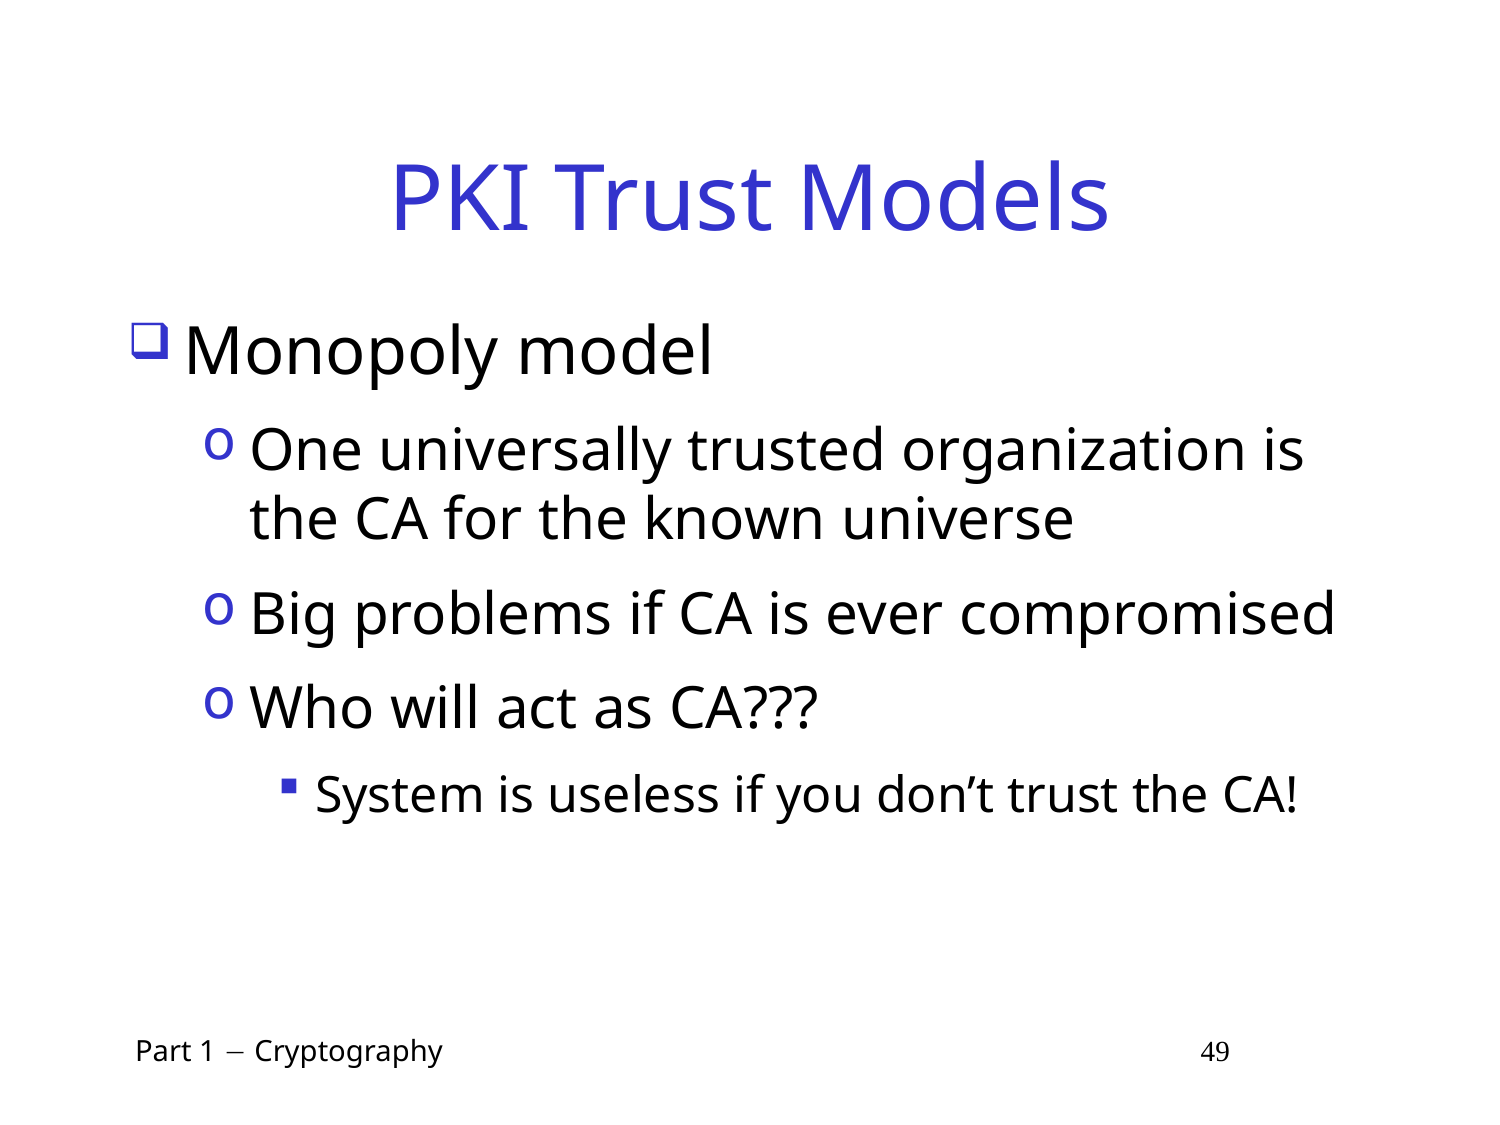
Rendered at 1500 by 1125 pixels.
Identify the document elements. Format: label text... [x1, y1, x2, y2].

footer Part 1  Cryptography 49 [112, 1024, 1401, 1101]
list Monopoly model One universally trusted organization is the CA for the known universe Big problems if CA is ever compromised Who will act as CA??? System is useless if you don’t trust the CA! [112, 299, 1413, 976]
title PKI Trust Models [112, 99, 1388, 288]
